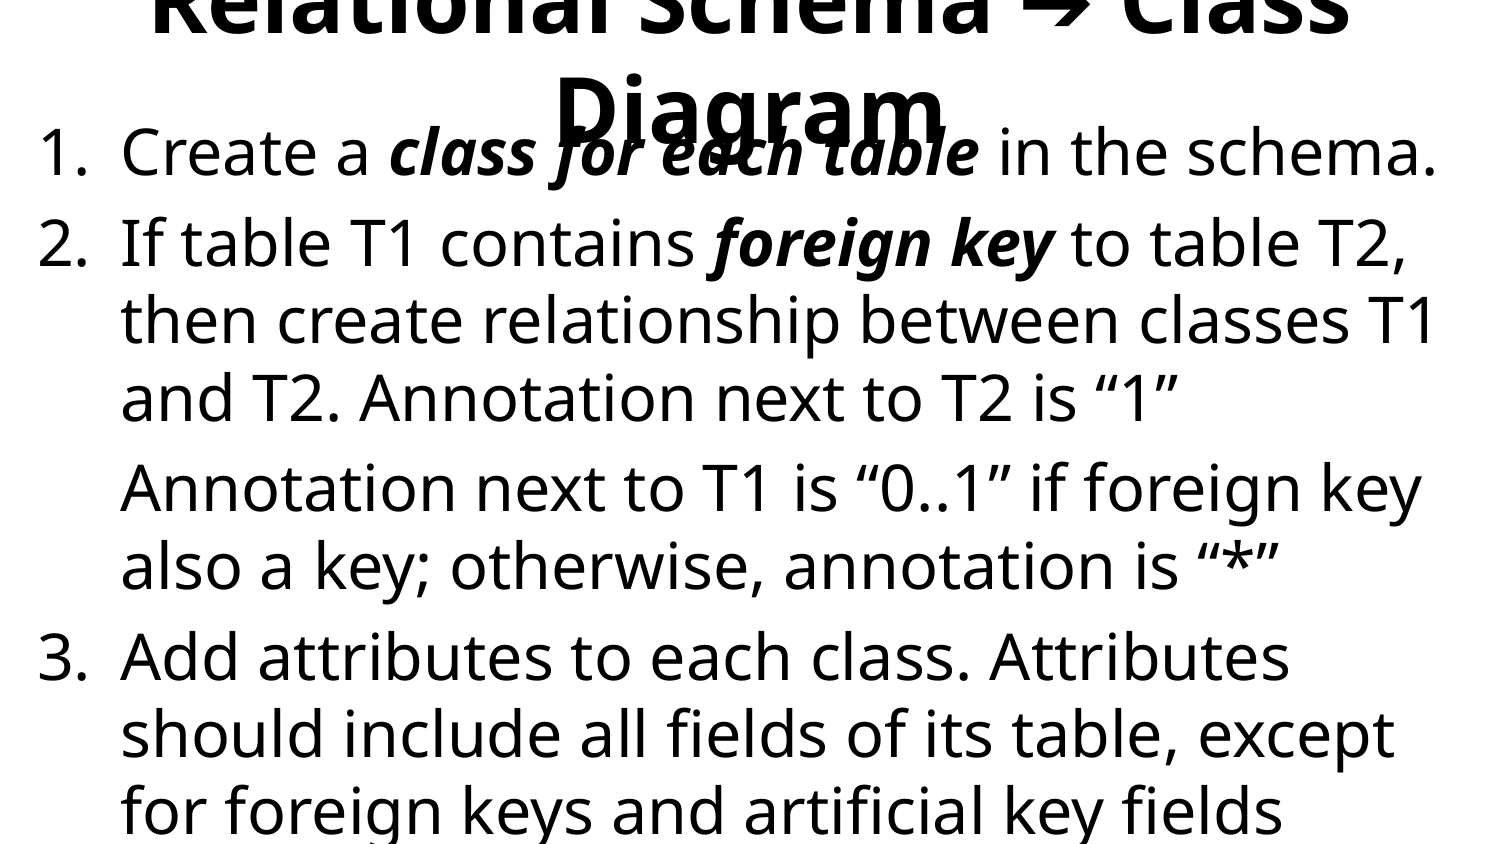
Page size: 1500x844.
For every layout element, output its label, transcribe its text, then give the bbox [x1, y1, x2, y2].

title Relational Schema ➔ Class Diagram [0, 0, 1500, 104]
list Create a class for each table in the schema. If table T1 contains foreign key to table T2, then create relationship between classes T1 and T2. Annotation next to T2 is “1” Annotation next to T1 is “0..1” if foreign key also a key; otherwise, annotation is “*” Add attributes to each class. Attributes should include all fields of its table, except for foreign keys and artificial key fields [21, 103, 1500, 844]
